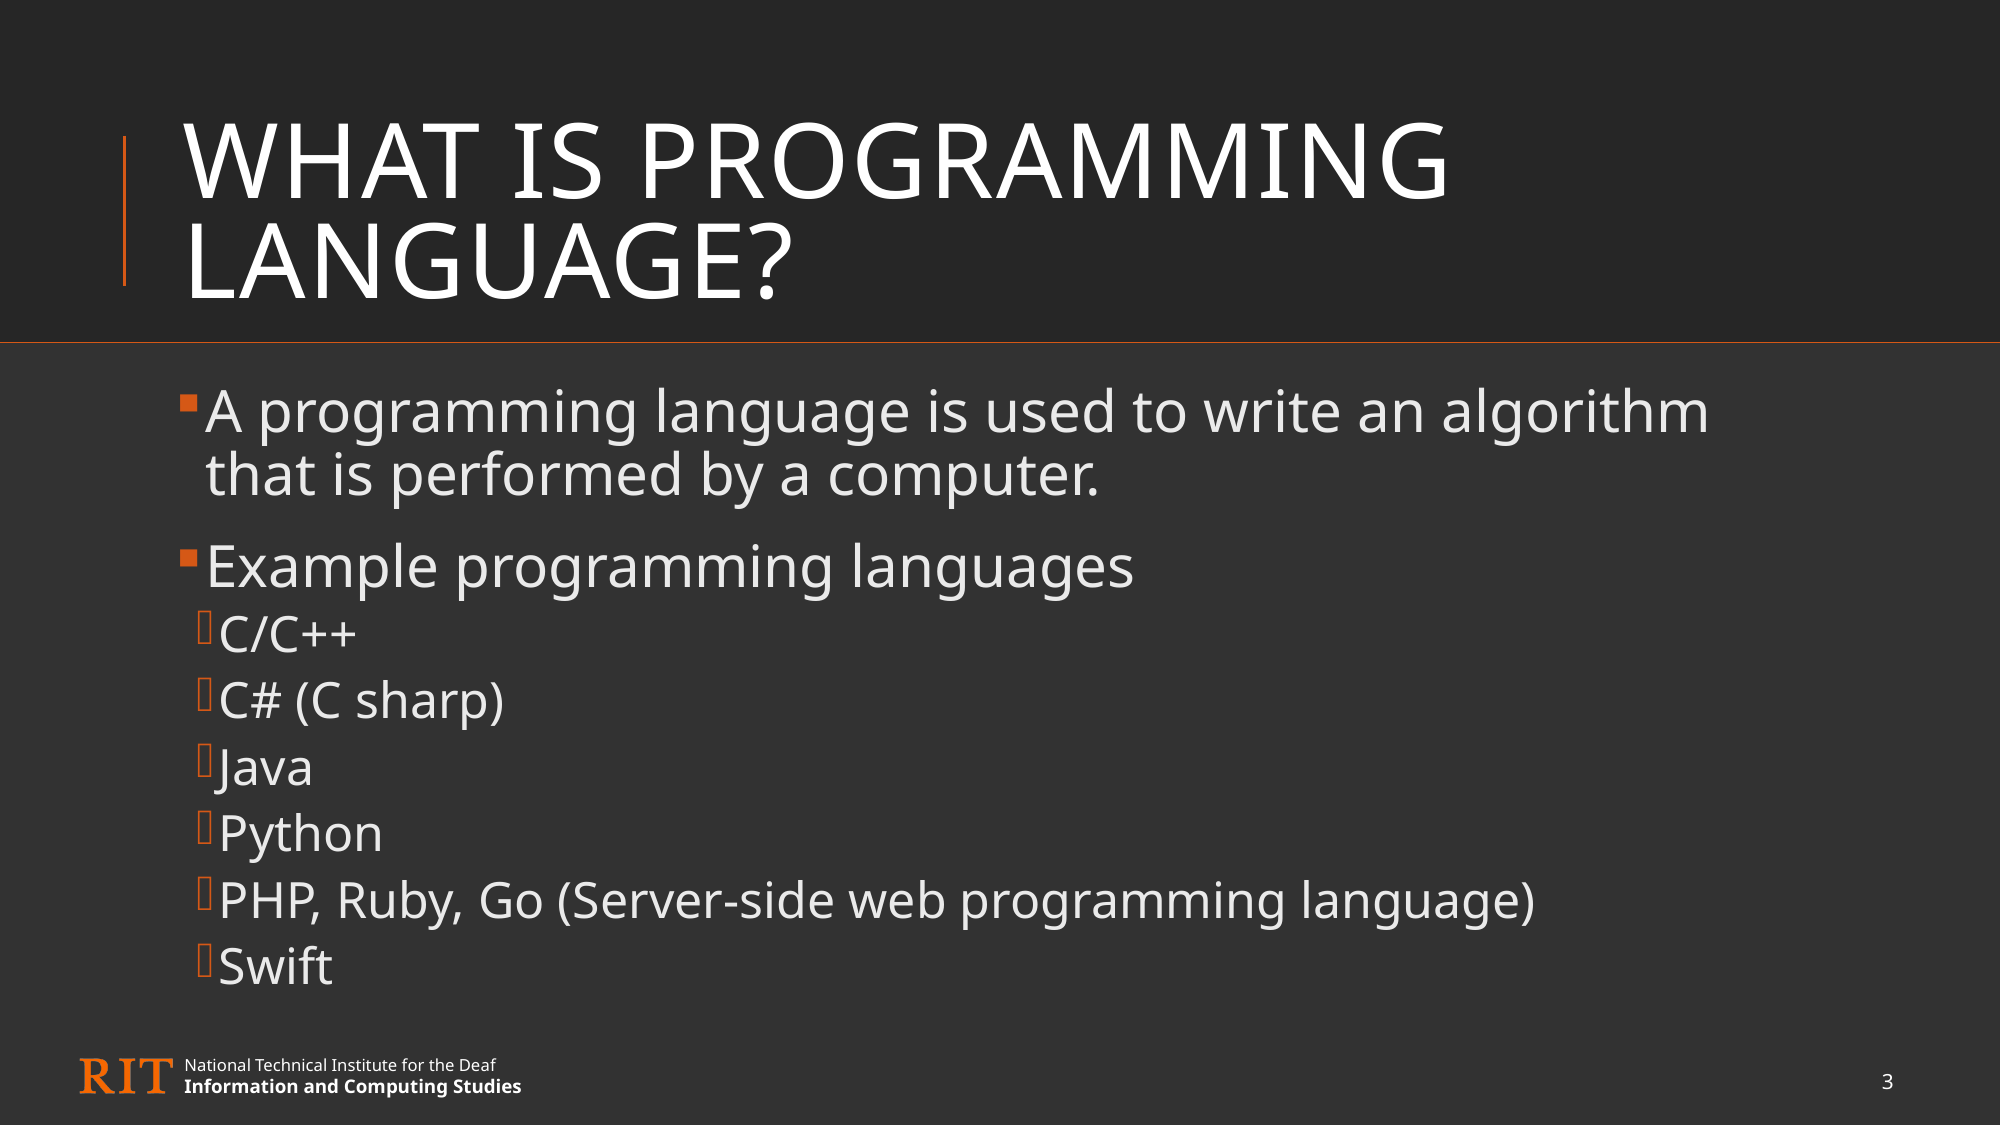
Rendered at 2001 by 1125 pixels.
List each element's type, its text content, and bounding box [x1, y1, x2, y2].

list A programming language is used to write an algorithm that is performed by a computer. Example programming languages C/C++ C# (C sharp) Java Python PHP, Ruby, Go (Server-side web programming language) Swift [168, 375, 1763, 1035]
title What is Programming Language? [168, 96, 1763, 342]
picture [75, 1050, 176, 1102]
slide_number 3 [1826, 1061, 1909, 1106]
